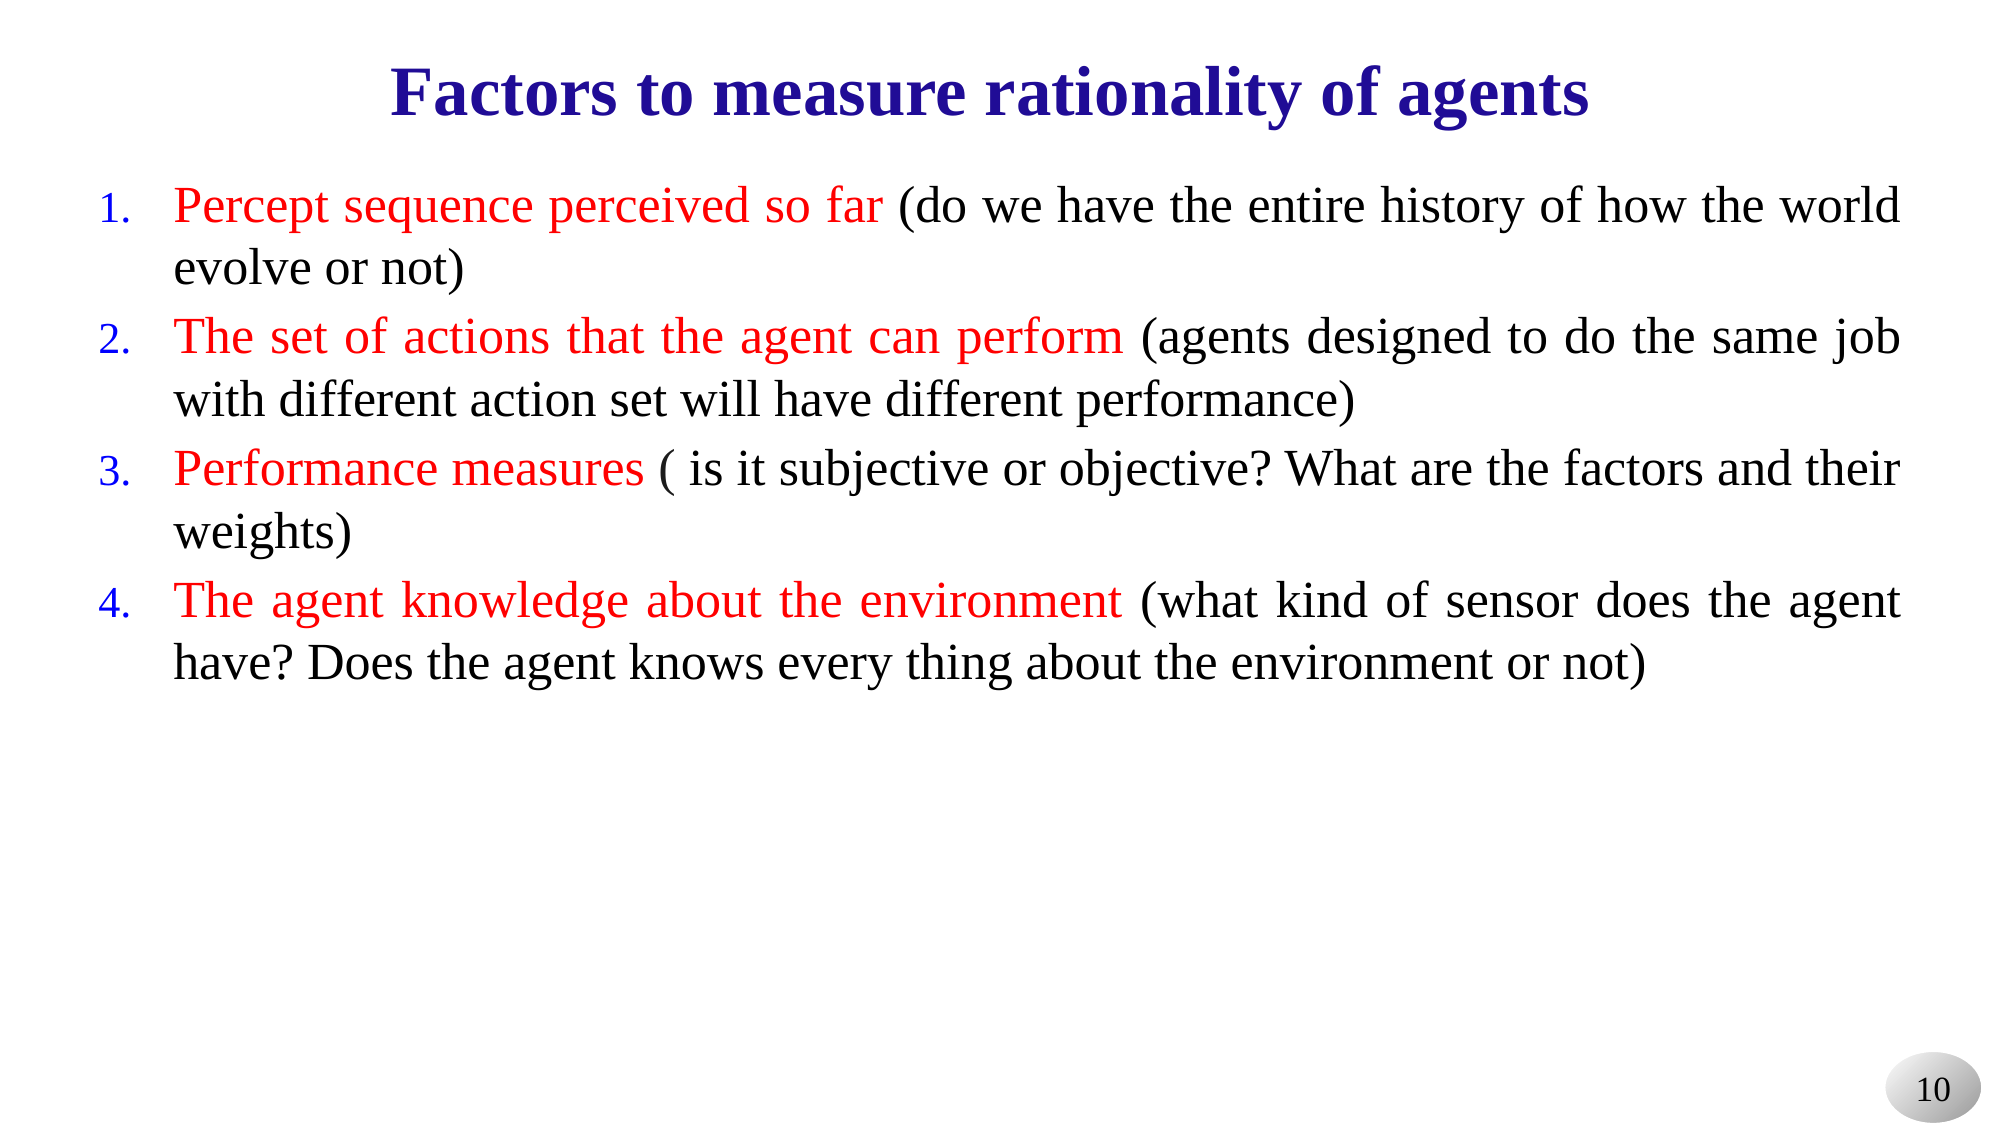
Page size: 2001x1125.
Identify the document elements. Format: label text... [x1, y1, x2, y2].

title Factors to measure rationality of agents [83, 37, 1917, 138]
list Percept sequence perceived so far (do we have the entire history of how the world evolve or not) The set of actions that the agent can perform (agents designed to do the same job with different action set will have different performance) Performance measures ( is it subjective or objective? What are the factors and their weights) The agent knowledge about the environment (what kind of sensor does the agent have? Does the agent knows every thing about the environment or not) [83, 162, 1917, 1063]
